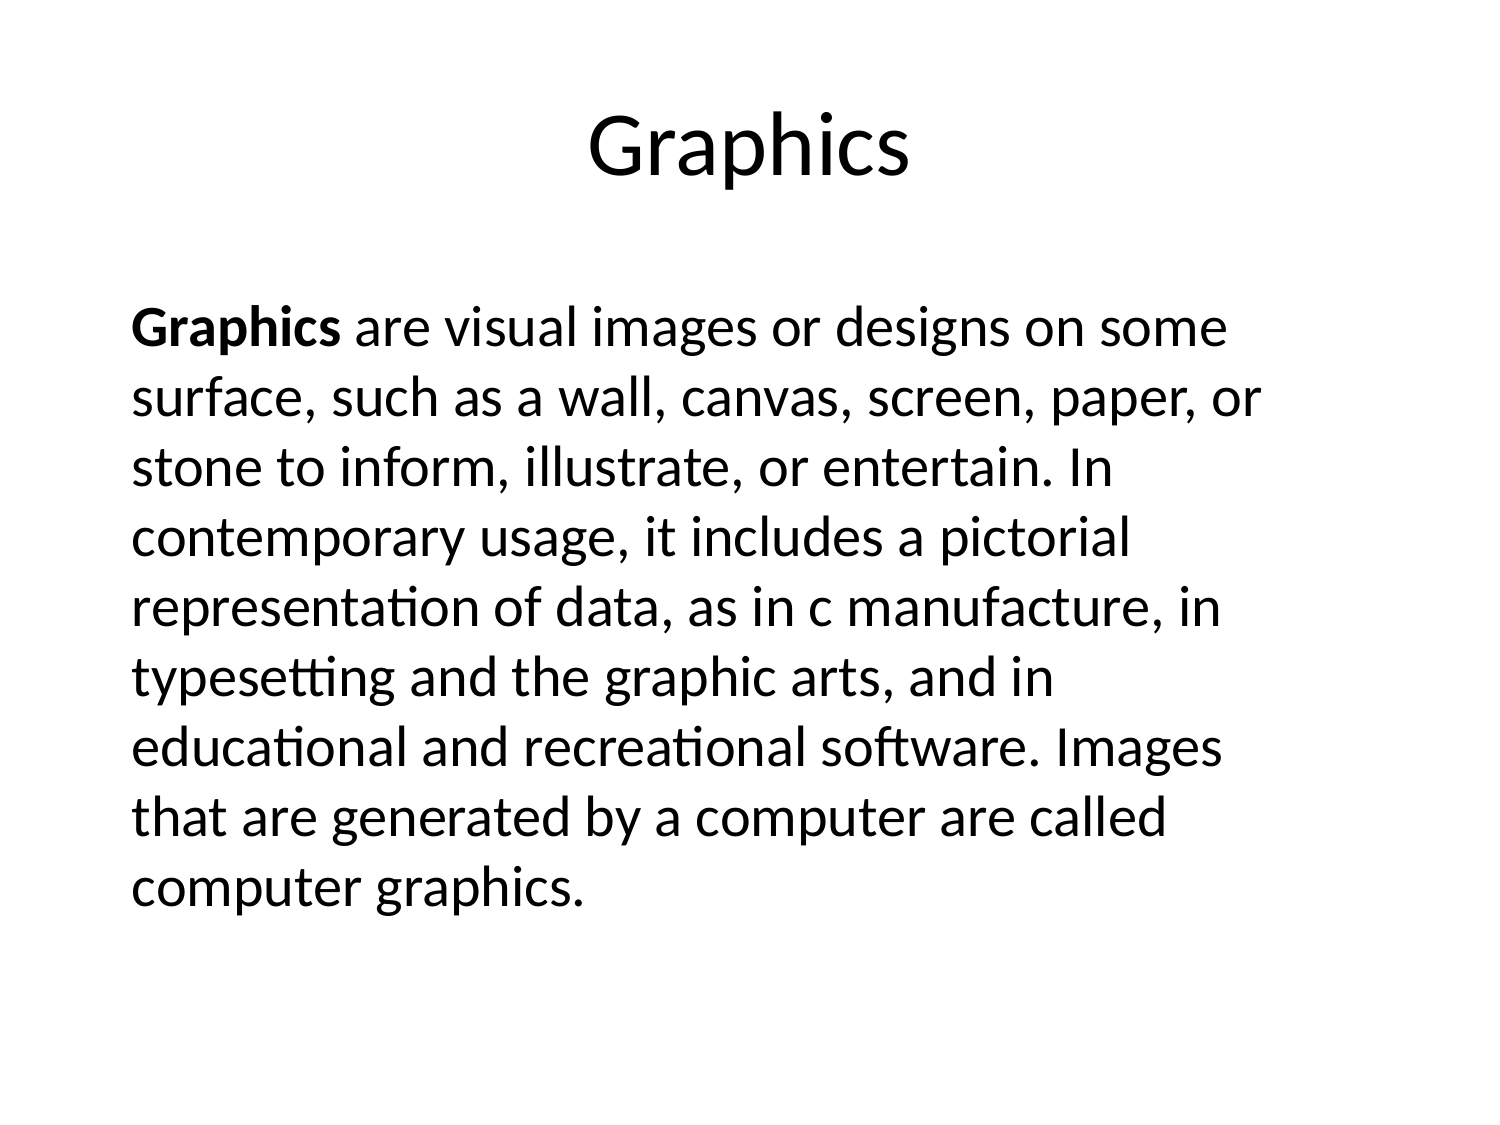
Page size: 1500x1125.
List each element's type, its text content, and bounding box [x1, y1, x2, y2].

list [75, 262, 1425, 1005]
title Graphics [75, 45, 1425, 233]
text_box Graphics are visual images or designs on some surface, such as a wall, canvas, screen, paper, or stone to inform, illustrate, or entertain. In contemporary usage, it includes a pictorial representation of data, as in c manufacture, in typesetting and the graphic arts, and in educational and recreational software. Images that are generated by a computer are called computer graphics. [117, 281, 1336, 971]
